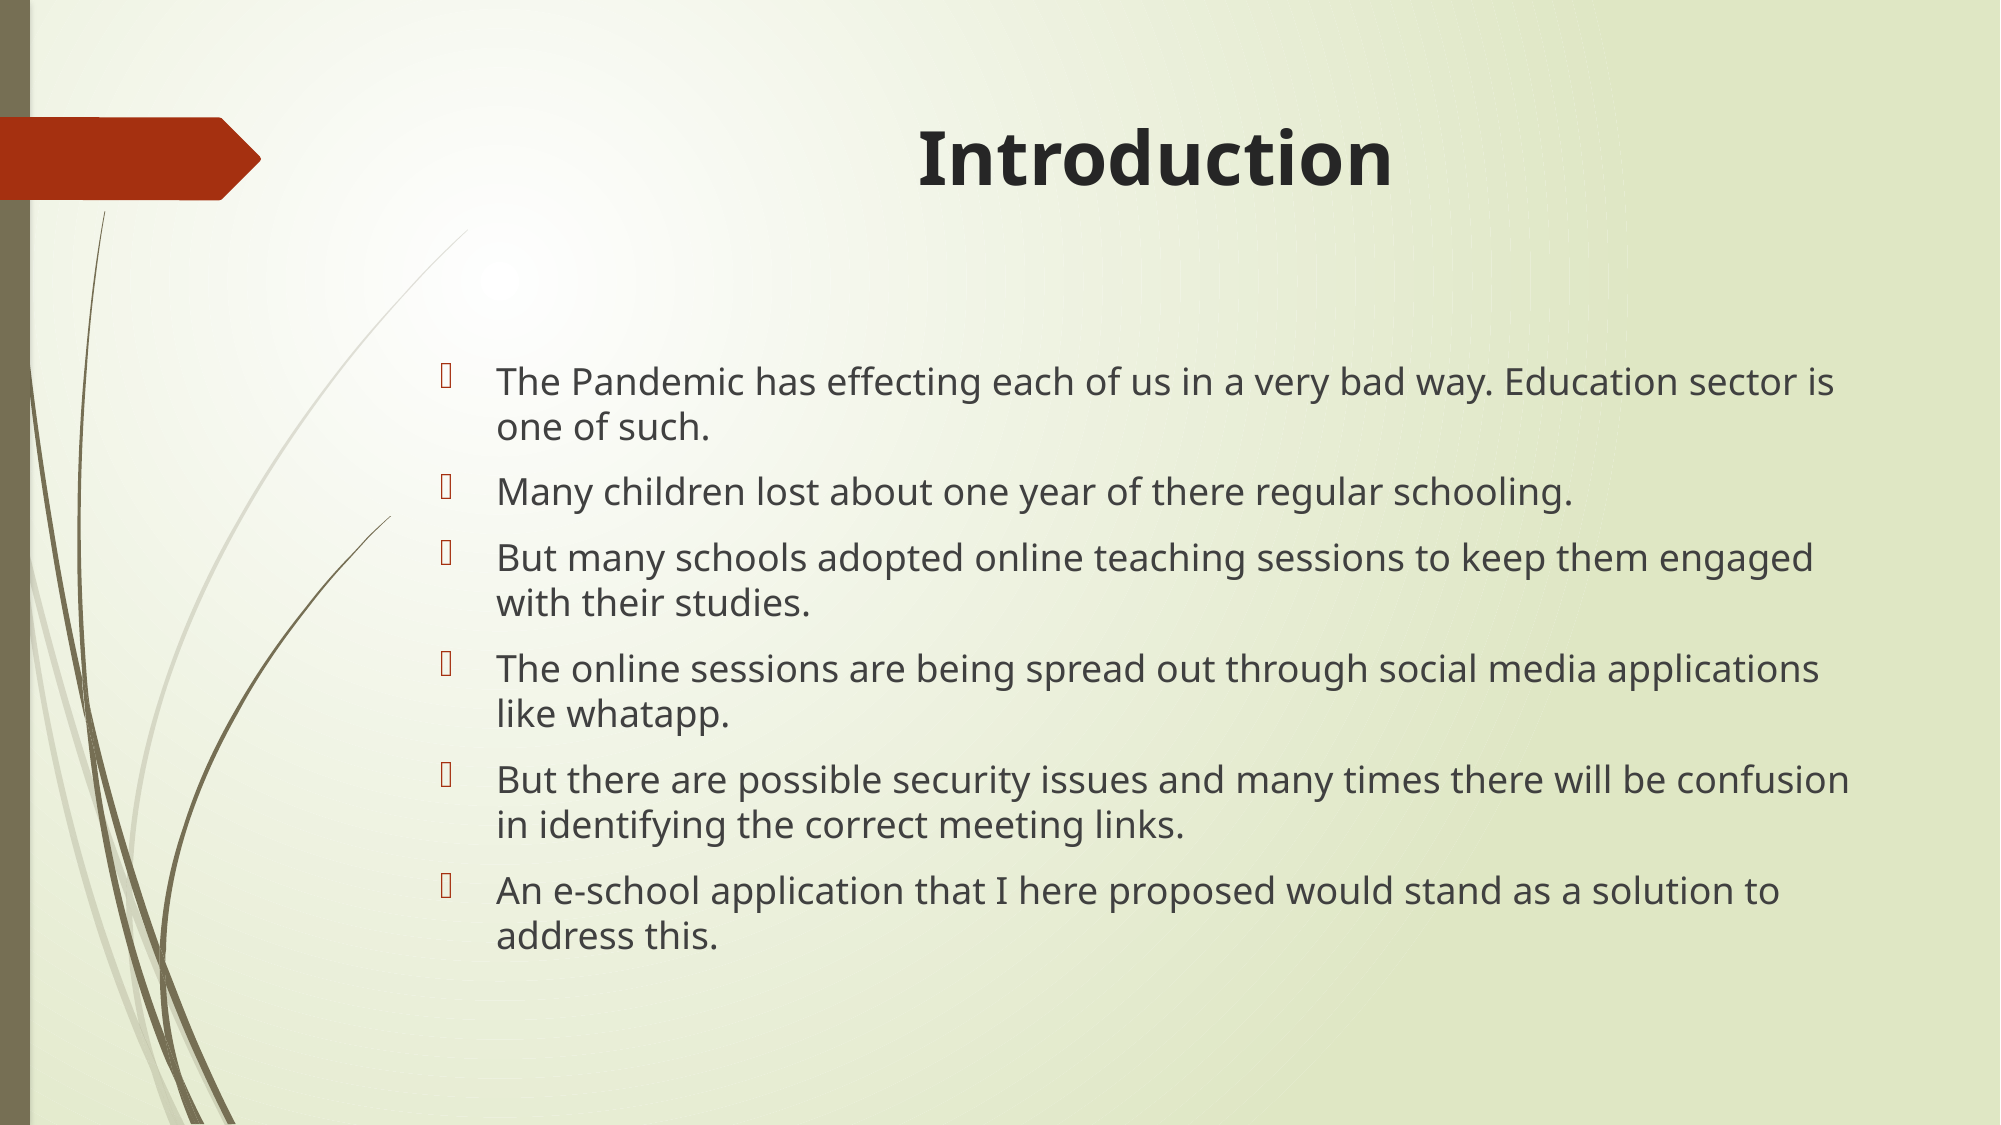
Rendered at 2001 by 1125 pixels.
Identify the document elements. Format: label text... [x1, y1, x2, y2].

title Introduction [425, 102, 1888, 313]
list The Pandemic has effecting each of us in a very bad way. Education sector is one of such. Many children lost about one year of there regular schooling. But many schools adopted online teaching sessions to keep them engaged with their studies. The online sessions are being spread out through social media applications like whatapp. But there are possible security issues and many times there will be confusion in identifying the correct meeting links. An e-school application that I here proposed would stand as a solution to address this. [424, 350, 1888, 970]
